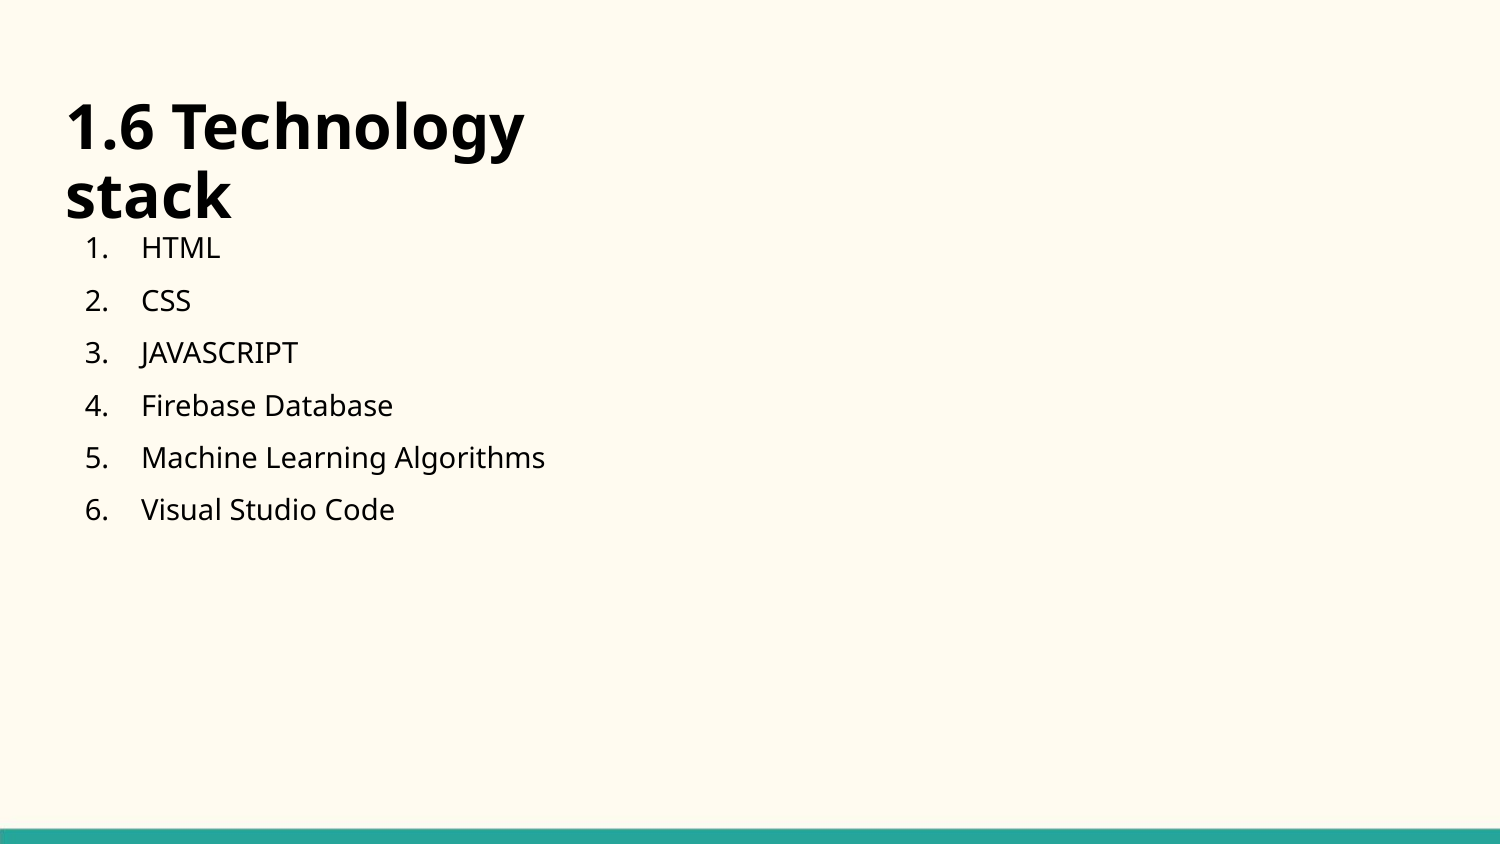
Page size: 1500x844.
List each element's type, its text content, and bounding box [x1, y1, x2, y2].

text_box [0, 0, 1500, 844]
text_box HTML CSS JAVASCRIPT Firebase Database Machine Learning Algorithms Visual Studio Code [84, 212, 1295, 743]
text_box 1.6 Technology stack [65, 92, 648, 231]
